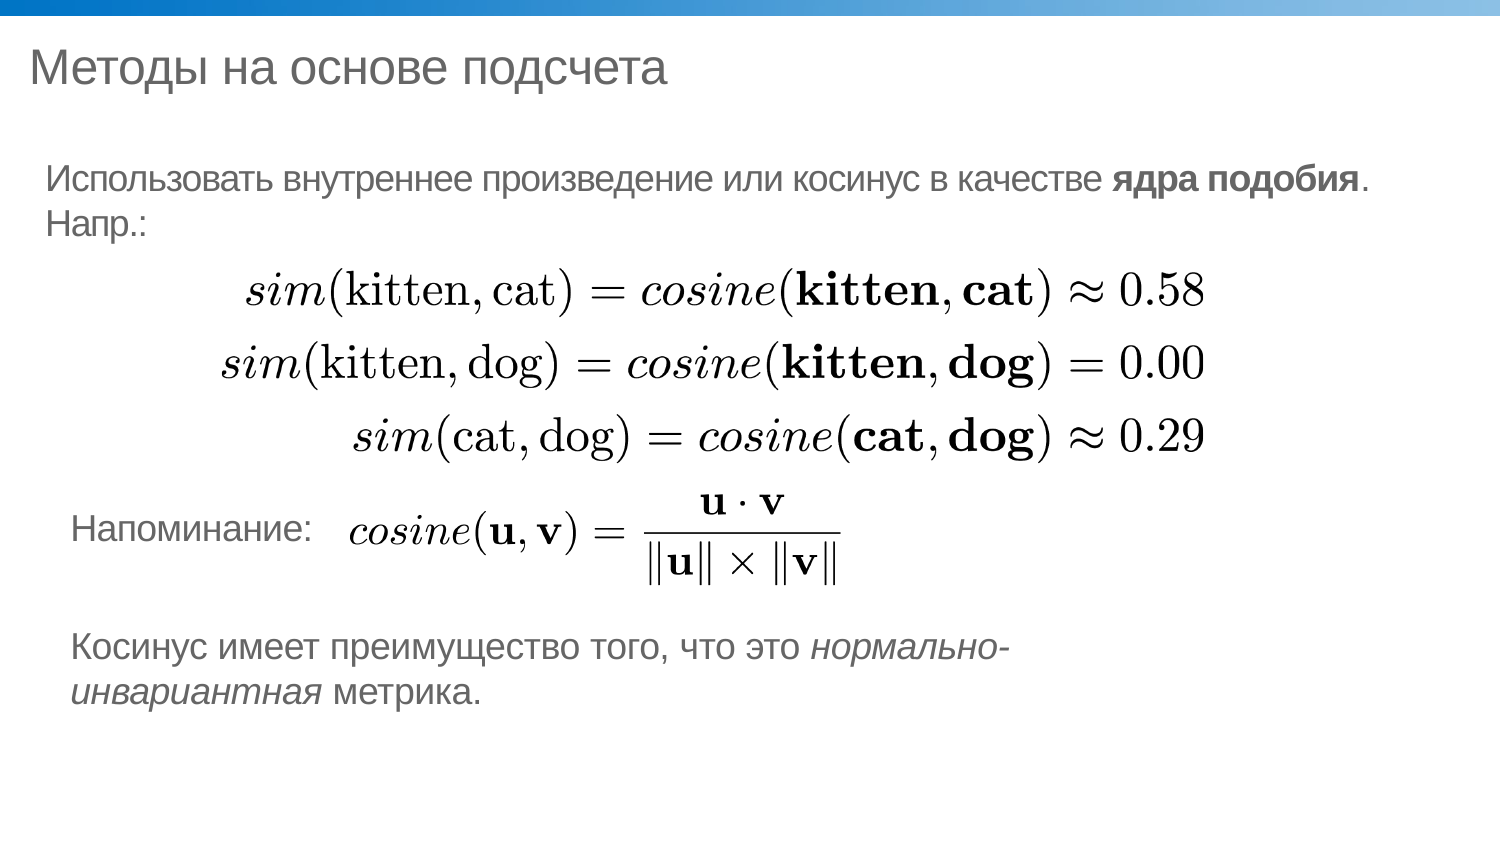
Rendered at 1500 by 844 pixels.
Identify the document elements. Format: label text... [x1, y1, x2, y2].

picture [0, 0, 1500, 16]
text_box [221, 267, 1204, 464]
title Методы на основе подсчета [26, 32, 713, 176]
text_box [349, 494, 841, 586]
text_box Напоминание: Косинус имеет преимущество того, что это нормально-инвариантная метрика. [68, 501, 1238, 713]
text_box Использовать внутреннее произведение или косинус в качестве ядра подобия. Напр.: [43, 151, 1475, 244]
